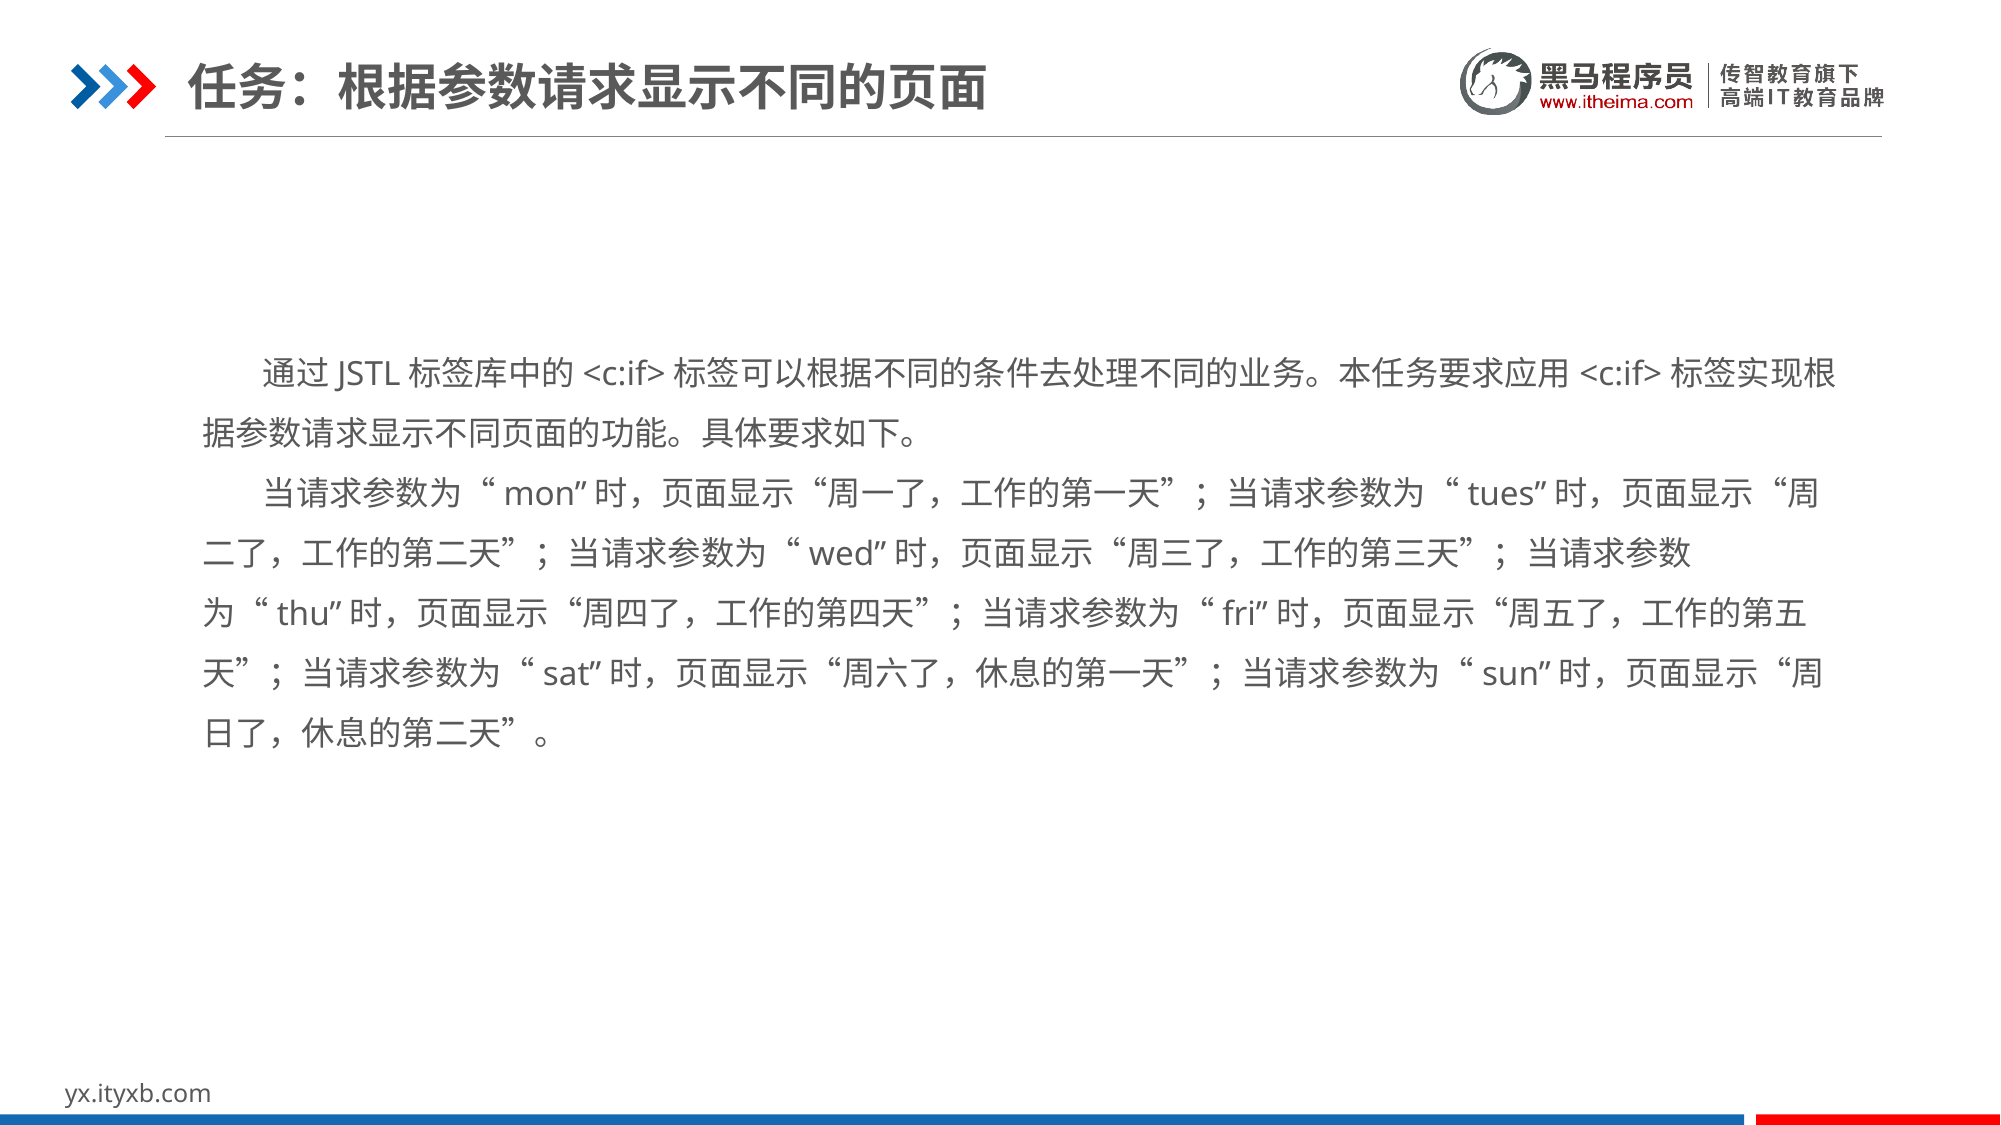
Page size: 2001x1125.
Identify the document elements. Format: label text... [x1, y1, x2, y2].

picture [1460, 48, 1887, 115]
text_box 任务：根据参数请求显示不同的页面 [187, 43, 1022, 127]
text_box 通过JSTL标签库中的<c:if>标签可以根据不同的条件去处理不同的业务。本任务要求应用<c:if>标签实现根据参数请求显示不同页面的功能。具体要求如下。 当请求参数为“mon”时，页面显示“周一了，工作的第一天”；当请求参数为“tues”时，页面显示“周二了，工作的第二天”；当请求参数为“wed”时，页面显示“周三了，工作的第三天”；当请求参数为“thu”时，页面显示“周四了，工作的第四天”；当请求参数为“fri”时，页面显示“周五了，工作的第五天”；当请求参数为“sat”时，页面显示“周六了，休息的第一天”；当请求参数为“sun”时，页面显示“周日了，休息的第二天”。 [187, 325, 1866, 760]
